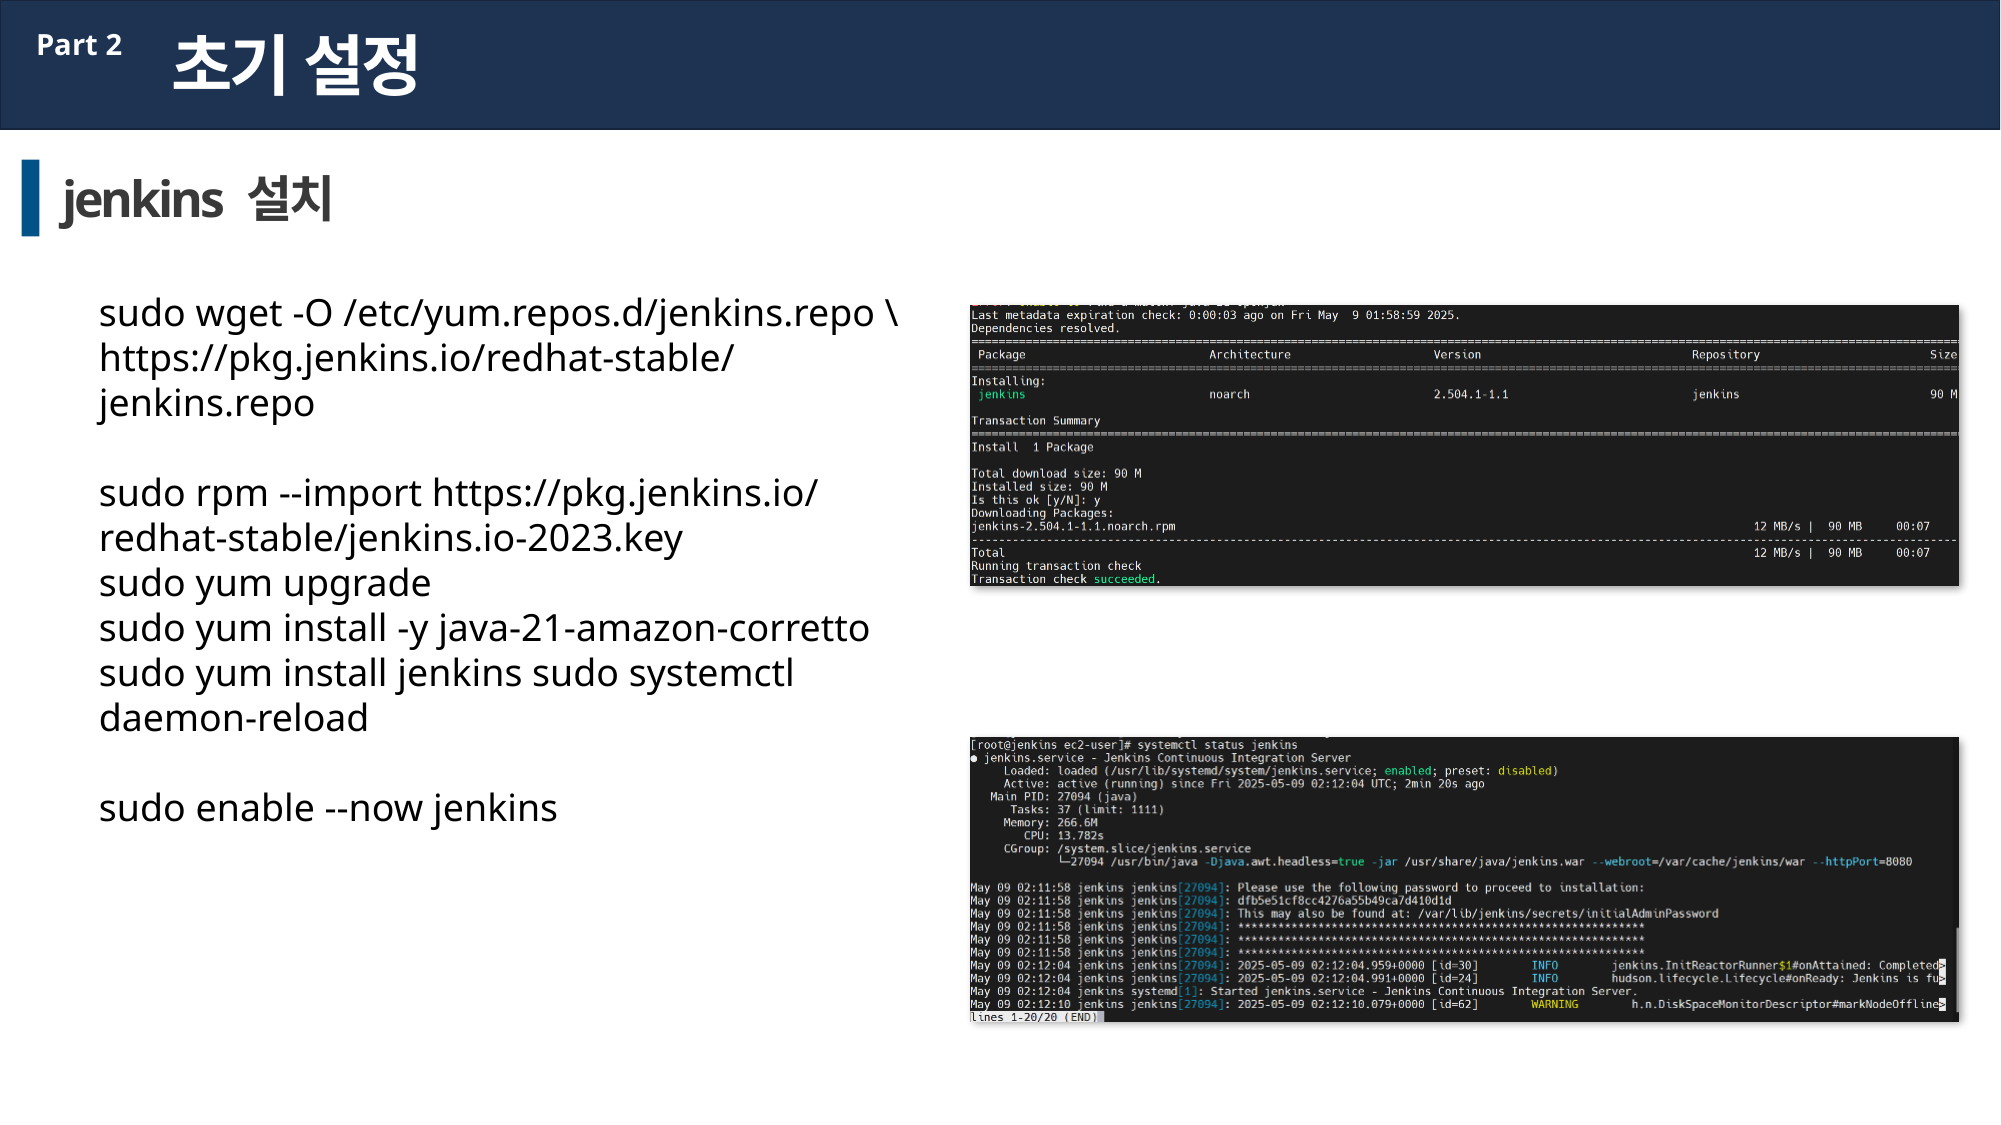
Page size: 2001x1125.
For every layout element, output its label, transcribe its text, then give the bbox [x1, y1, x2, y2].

text_box [21, 159, 40, 237]
text_box 초기 설정 [156, 16, 439, 112]
text_box Part 2 [21, 19, 137, 69]
picture [970, 305, 1959, 586]
text_box jenkins 설치 [47, 160, 351, 235]
picture [970, 737, 1959, 1022]
text_box sudo wget -O /etc/yum.repos.d/jenkins.repo \ https://pkg.jenkins.io/redhat-stable/jenkins.repo sudo rpm --import https://pkg.jenkins.io/redhat-stable/jenkins.io-2023.key sudo yum upgrade sudo yum install -y java-21-amazon-corretto sudo yum install jenkins sudo systemctl daemon-reload sudo enable --now jenkins [84, 281, 957, 882]
